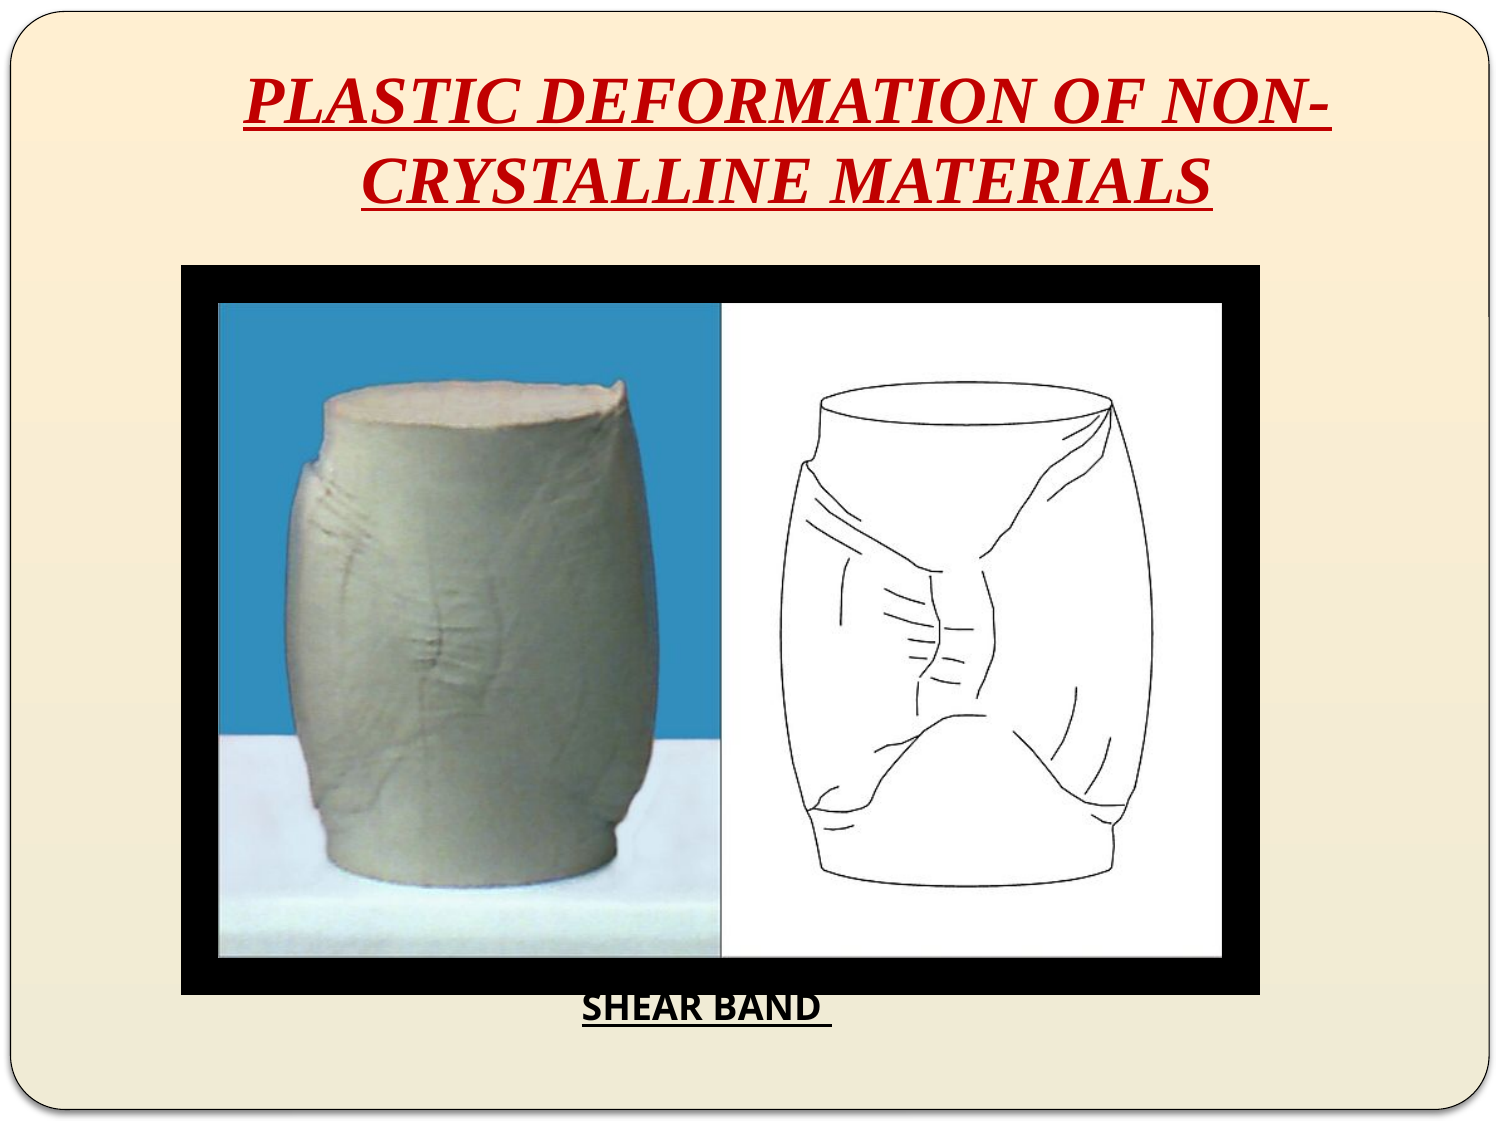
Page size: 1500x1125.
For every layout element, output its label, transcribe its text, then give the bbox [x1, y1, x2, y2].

text_box SHEAR BAND [566, 975, 847, 1036]
title PLASTIC DEFORMATION OF NON- CRYSTALLINE MATERIALS [150, 45, 1425, 233]
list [218, 302, 1223, 958]
